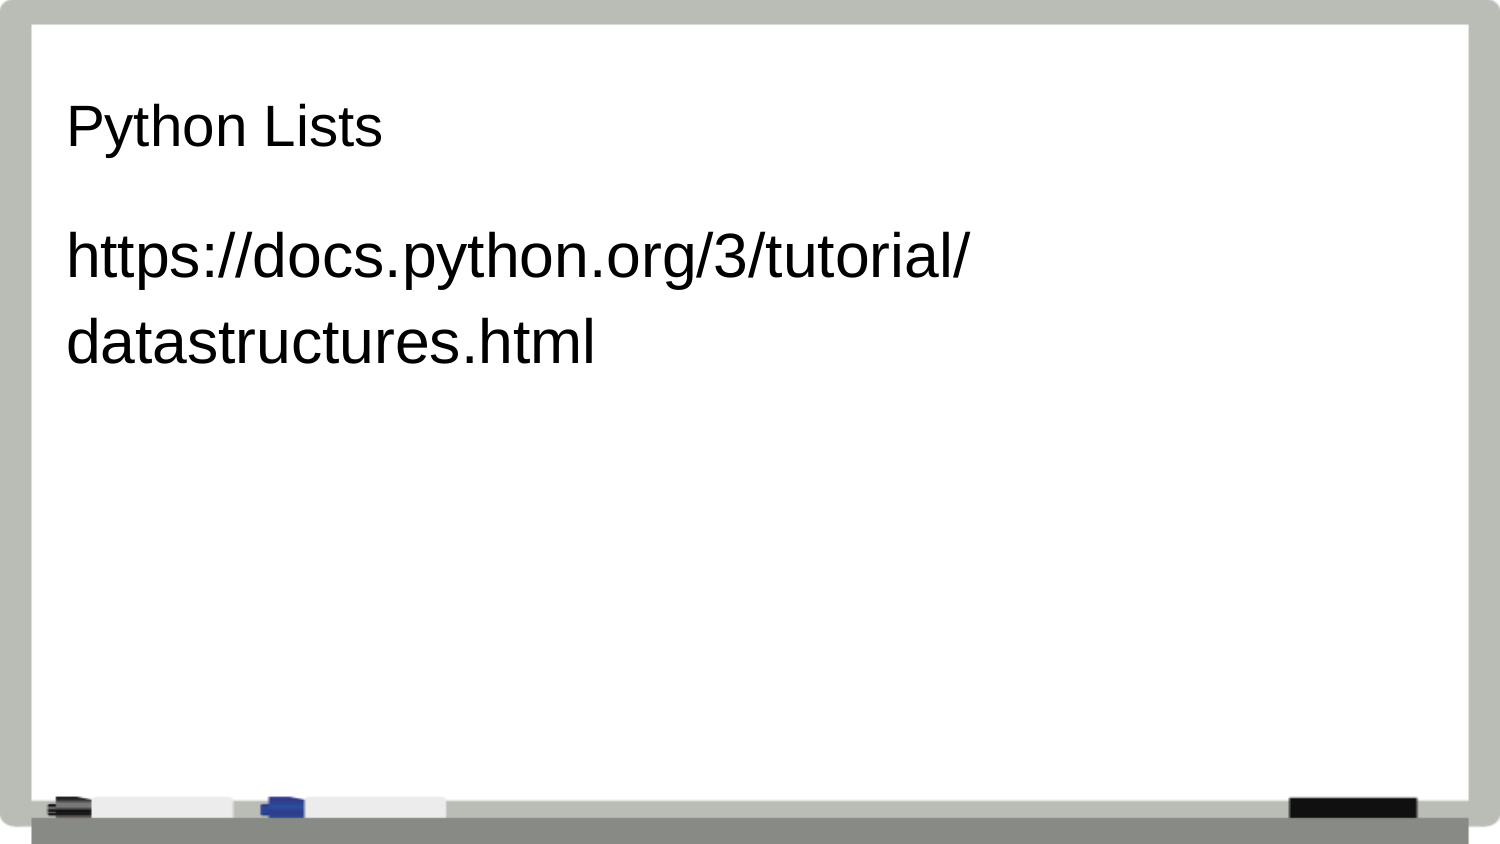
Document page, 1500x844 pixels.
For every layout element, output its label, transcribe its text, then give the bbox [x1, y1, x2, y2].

picture [0, 0, 1500, 844]
list https://docs.python.org/3/tutorial/datastructures.html [51, 189, 1449, 750]
title Python Lists [51, 72, 1449, 167]
